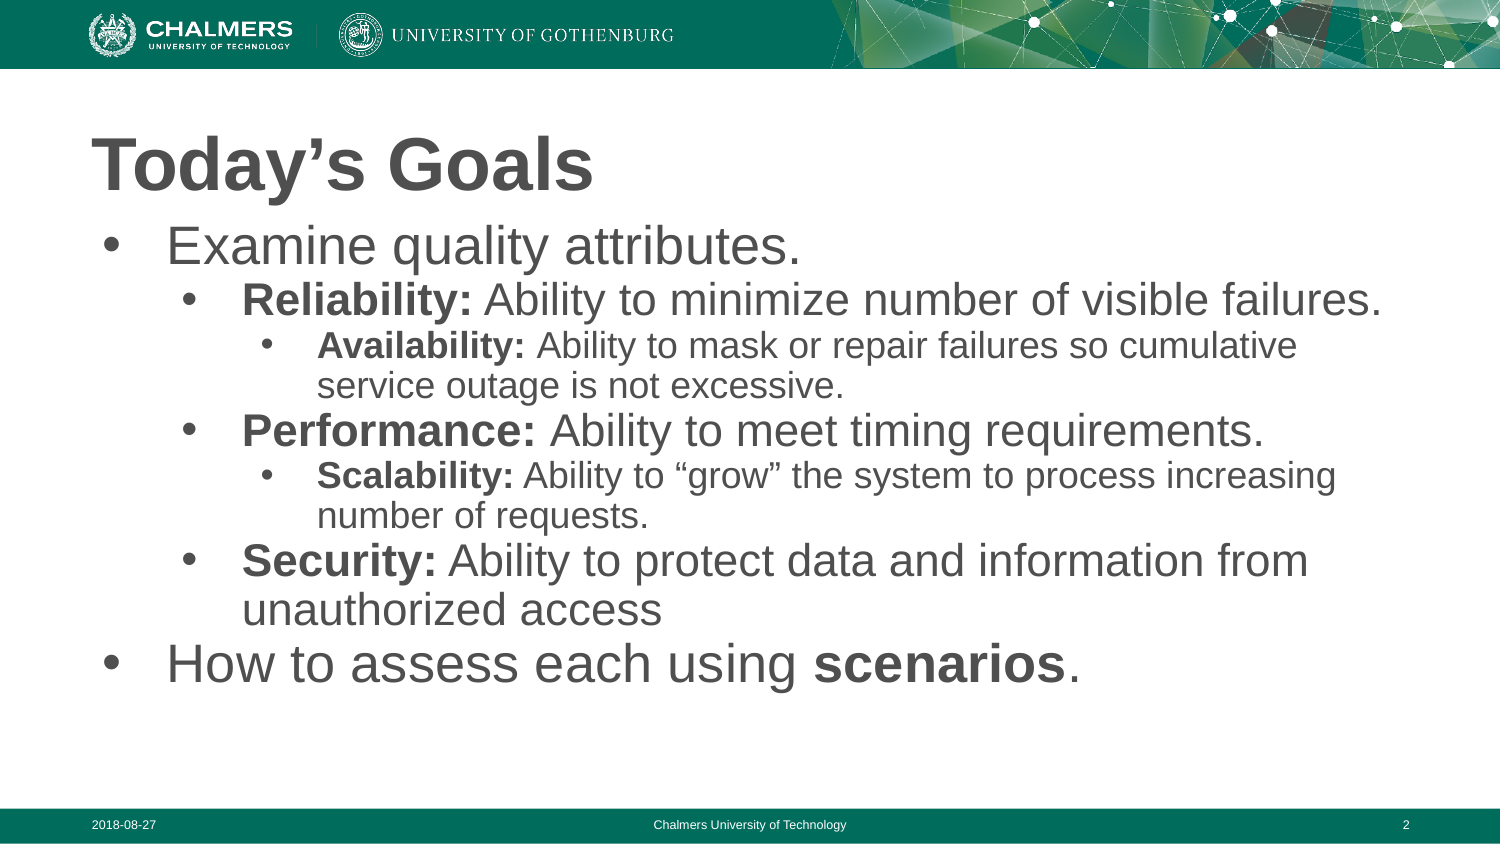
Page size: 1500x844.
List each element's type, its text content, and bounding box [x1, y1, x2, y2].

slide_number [76, 809, 427, 844]
picture [759, 0, 1500, 68]
slide_number ‹#› [1074, 809, 1425, 844]
title Today’s Goals [76, 100, 1425, 210]
list Examine quality attributes. Reliability: Ability to minimize number of visible failures. Availability: Ability to mask or repair failures so cumulative service outage is not excessive. Performance: Ability to meet timing requirements. Scalability: Ability to “grow” the system to process increasing number of requests. Security: Ability to protect data and information from unauthorized access How to assess each using scenarios. [76, 210, 1425, 782]
footer Chalmers University of Technology [512, 809, 988, 844]
picture [64, 0, 696, 85]
